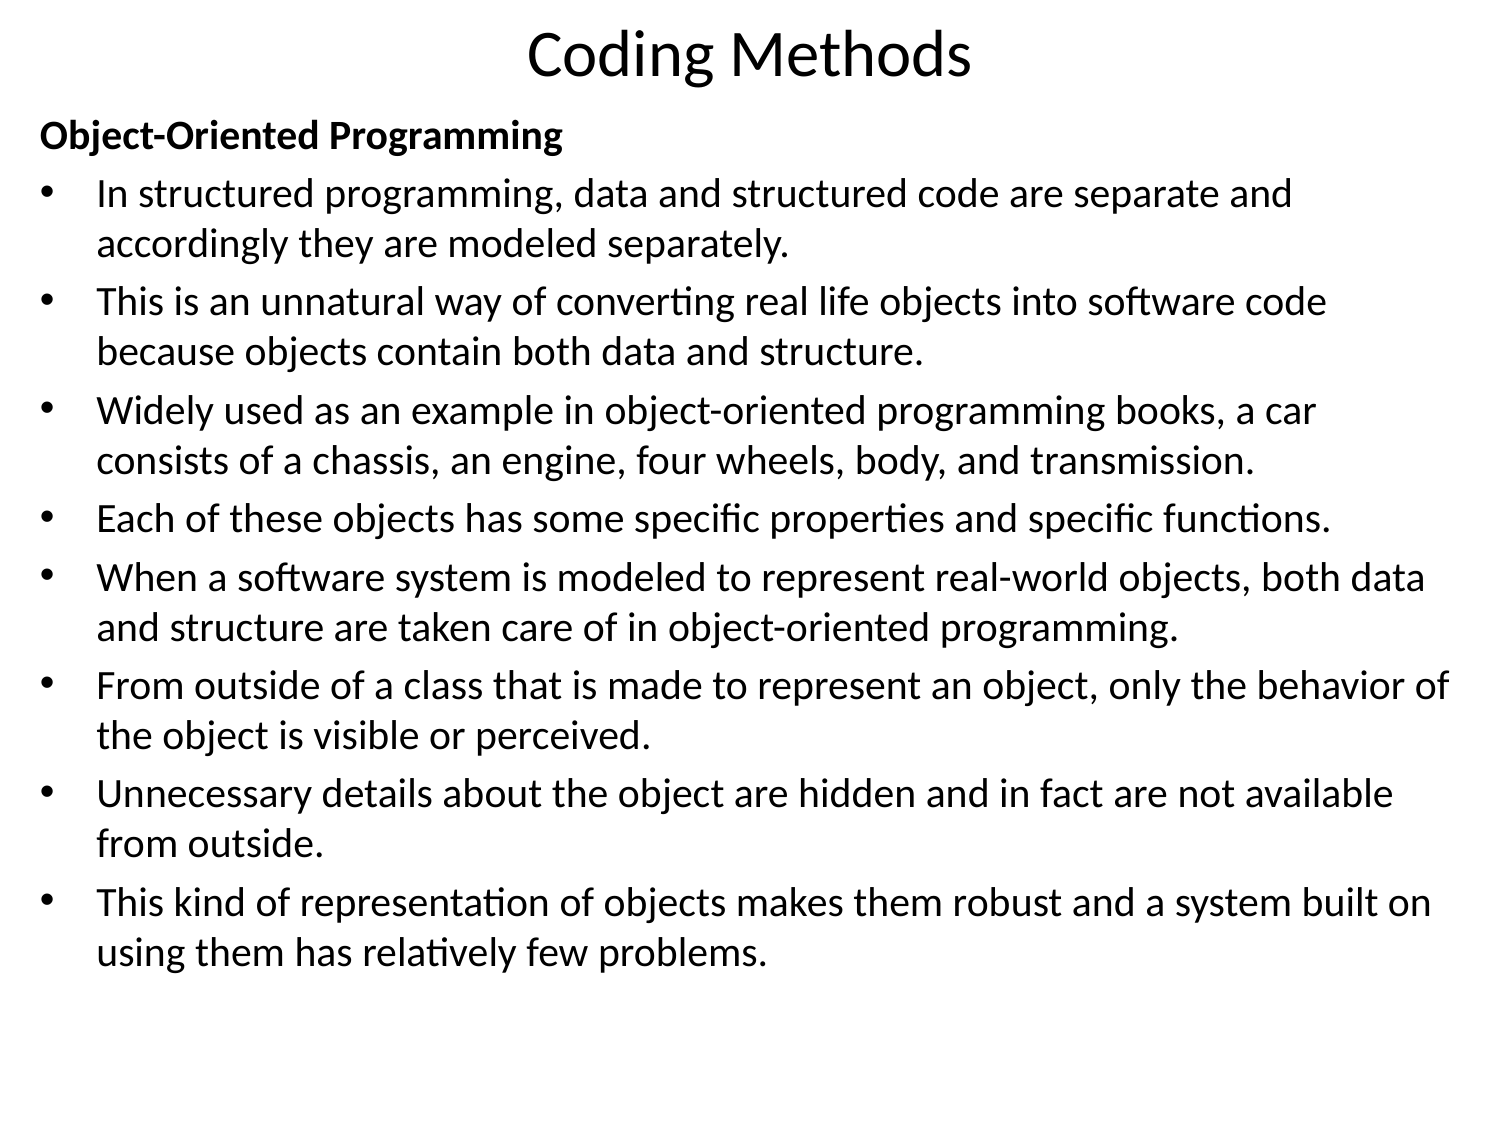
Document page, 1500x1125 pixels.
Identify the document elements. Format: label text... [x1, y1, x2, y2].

list Object-Oriented Programming In structured programming, data and structured code are separate and accordingly they are modeled separately. This is an unnatural way of converting real life objects into software code because objects contain both data and structure. Widely used as an example in object-oriented programming books, a car consists of a chassis, an engine, four wheels, body, and transmission. Each of these objects has some specific properties and specific functions. When a software system is modeled to represent real-world objects, both data and structure are taken care of in object-oriented programming. From outside of a class that is made to represent an object, only the behavior of the object is visible or perceived. Unnecessary details about the object are hidden and in fact are not available from outside. This kind of representation of objects makes them robust and a system built on using them has relatively few problems. [24, 99, 1475, 1113]
title Coding Methods [75, 0, 1425, 99]
